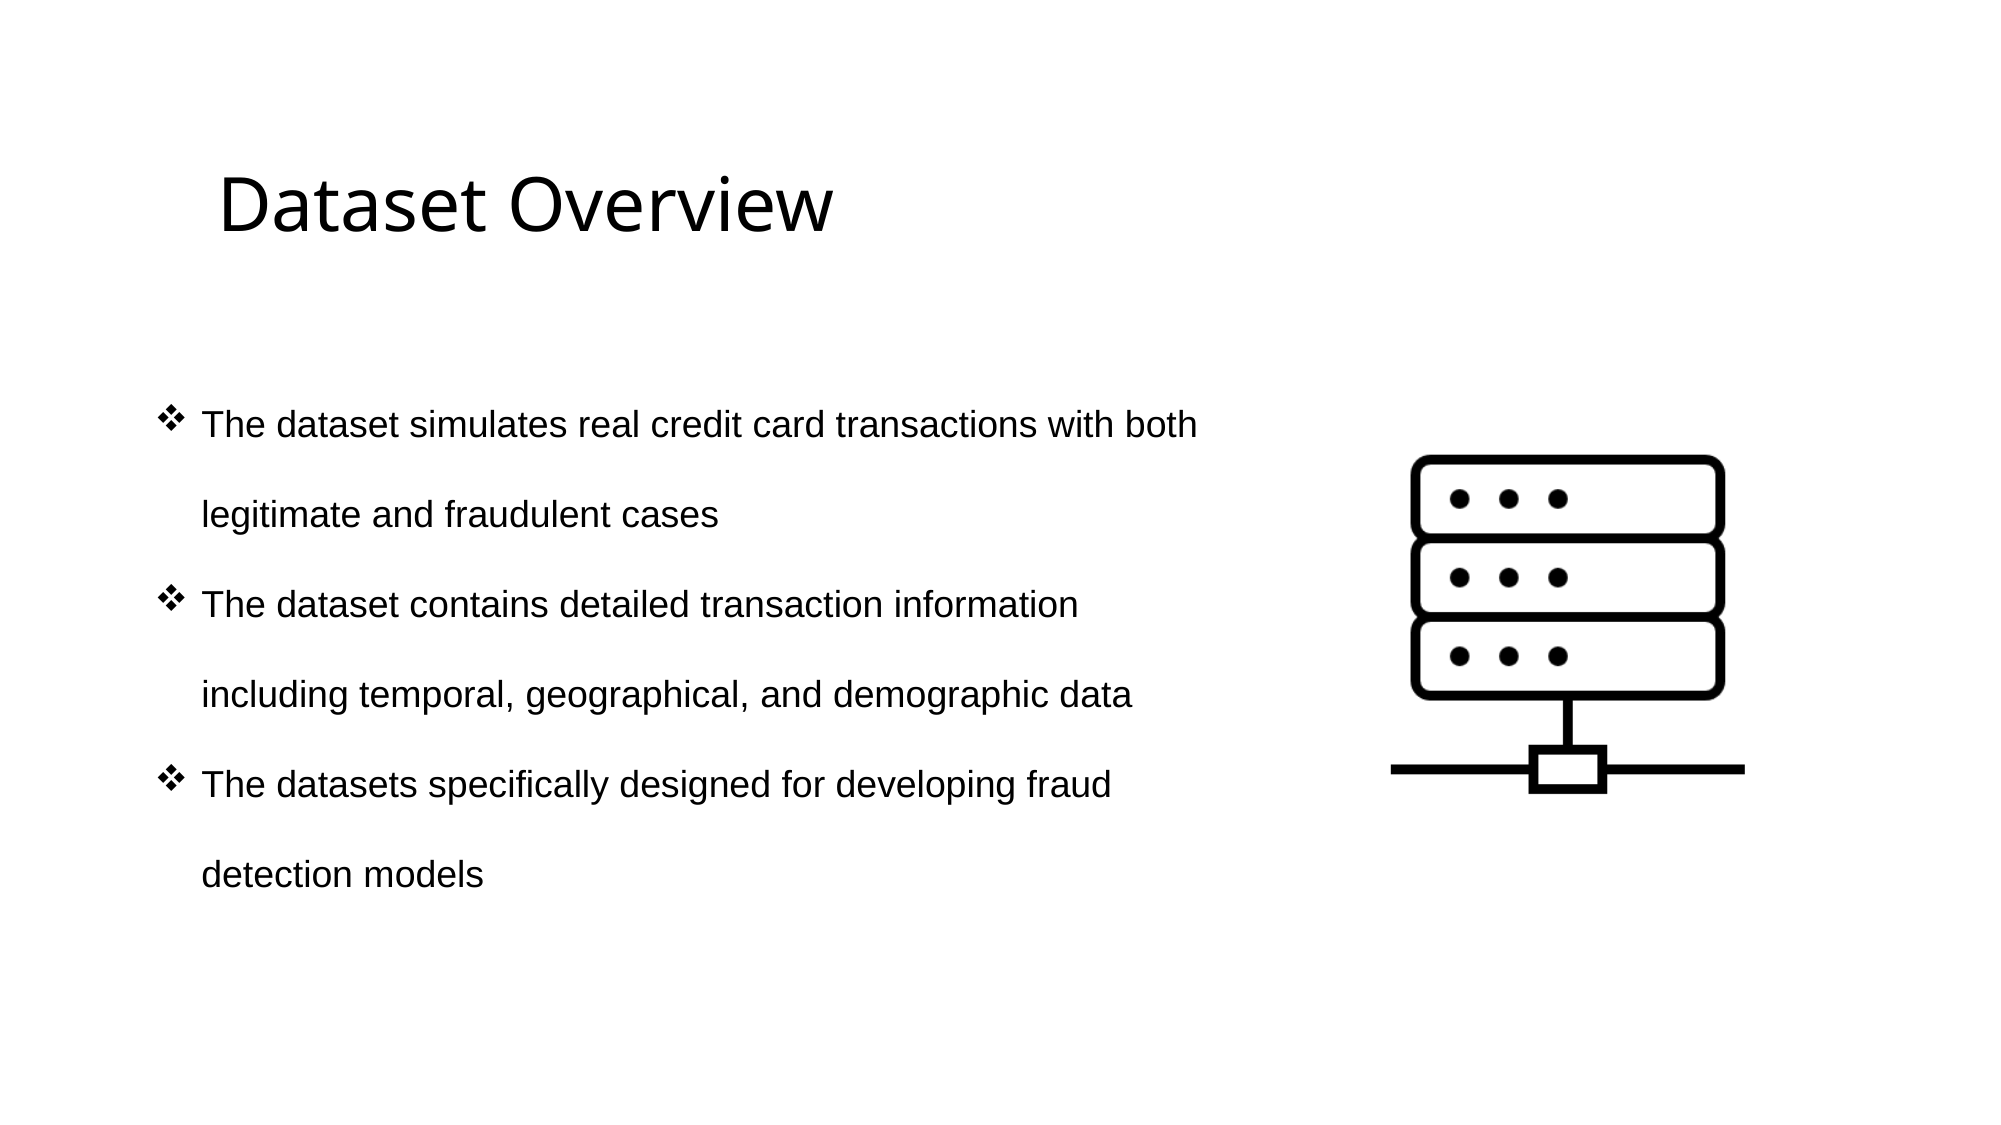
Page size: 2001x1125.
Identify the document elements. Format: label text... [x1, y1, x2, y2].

text_box Dataset Overview [202, 149, 1396, 255]
picture [1332, 385, 1805, 858]
text_box The dataset simulates real credit card transactions with both legitimate and fraudulent cases The dataset contains detailed transaction information including temporal, geographical, and demographic data The datasets specifically designed for developing fraud detection models [139, 347, 1240, 903]
